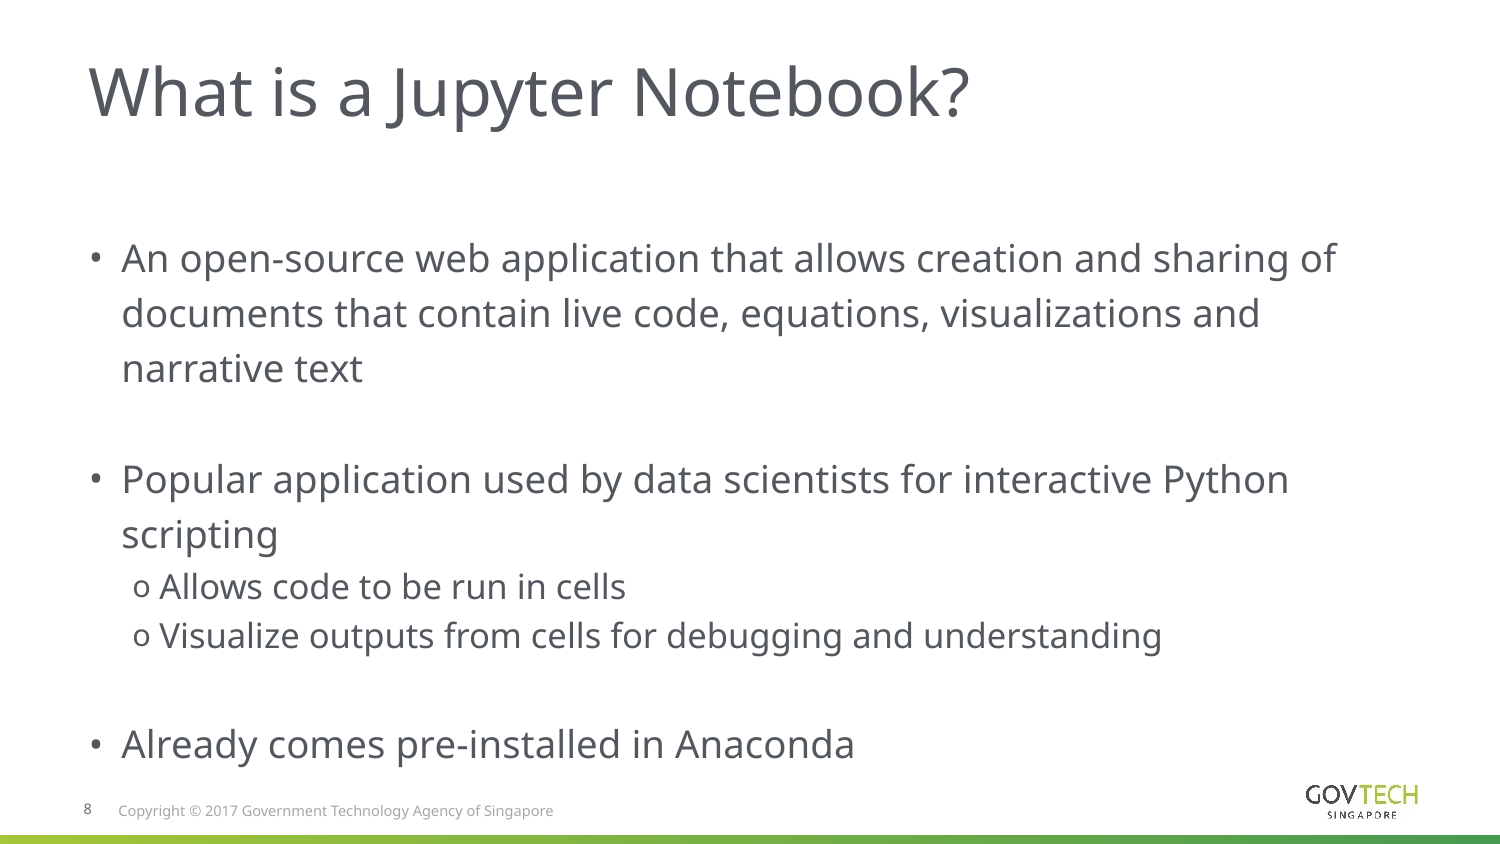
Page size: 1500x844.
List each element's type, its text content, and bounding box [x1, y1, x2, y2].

picture [1305, 784, 1418, 819]
slide_number 8 [74, 796, 123, 823]
list An open-source web application that allows creation and sharing of documents that contain live code, equations, visualizations and narrative text Popular application used by data scientists for interactive Python scripting Allows code to be run in cells Visualize outputs from cells for debugging and understanding Already comes pre-installed in Anaconda [74, 217, 1439, 778]
title What is a Jupyter Notebook? [74, 42, 1418, 126]
